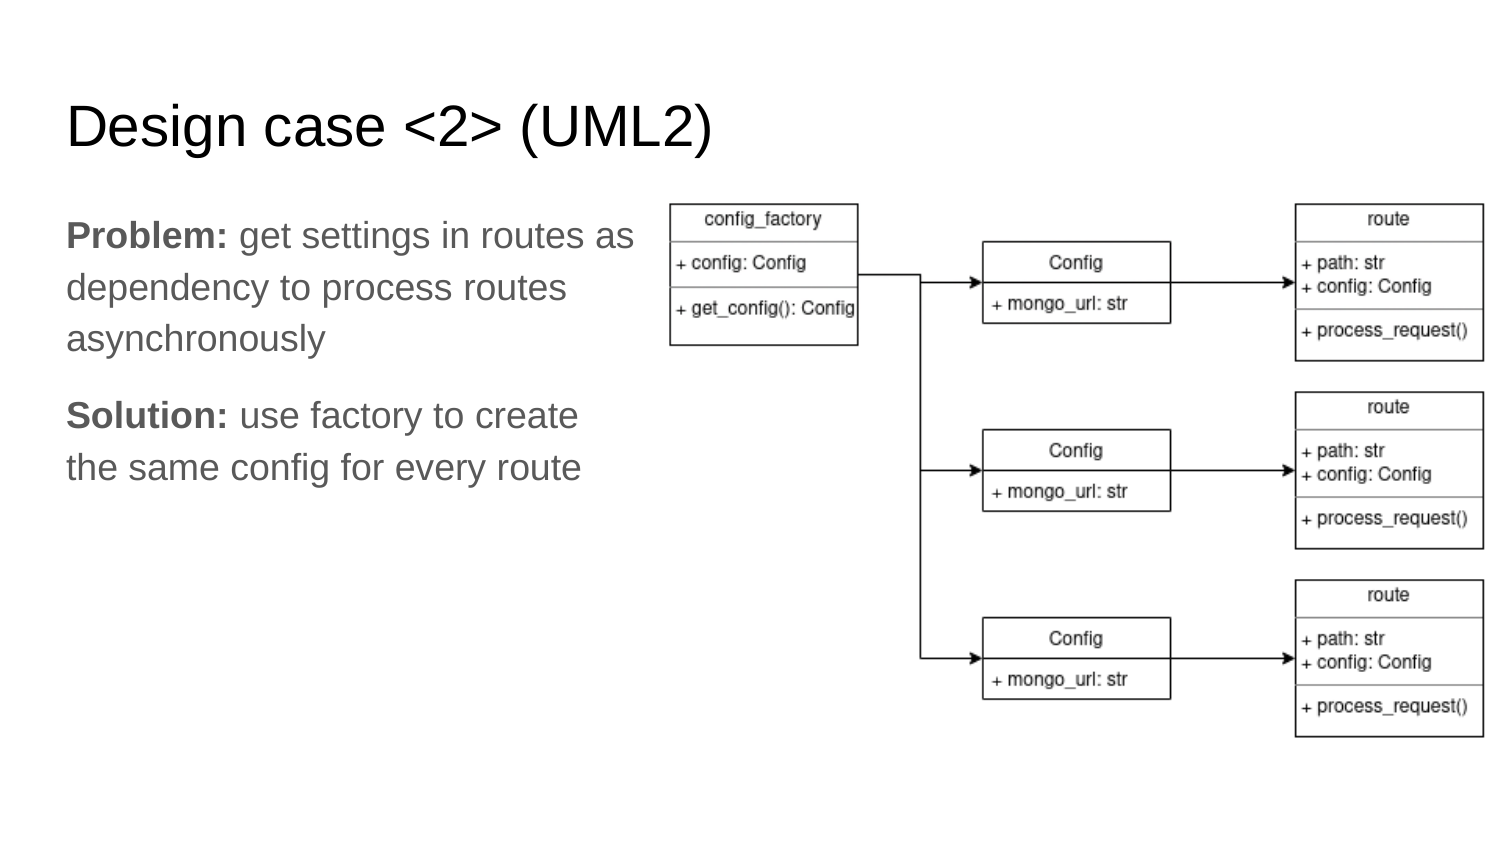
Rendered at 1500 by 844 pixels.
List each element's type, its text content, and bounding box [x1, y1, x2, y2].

title Design case <2> (UML2) [51, 72, 1449, 167]
list Problem: get settings in routes as dependency to process routes asynchronously Solution: use factory to create the same config for every route [51, 189, 652, 750]
picture [654, 188, 1500, 755]
